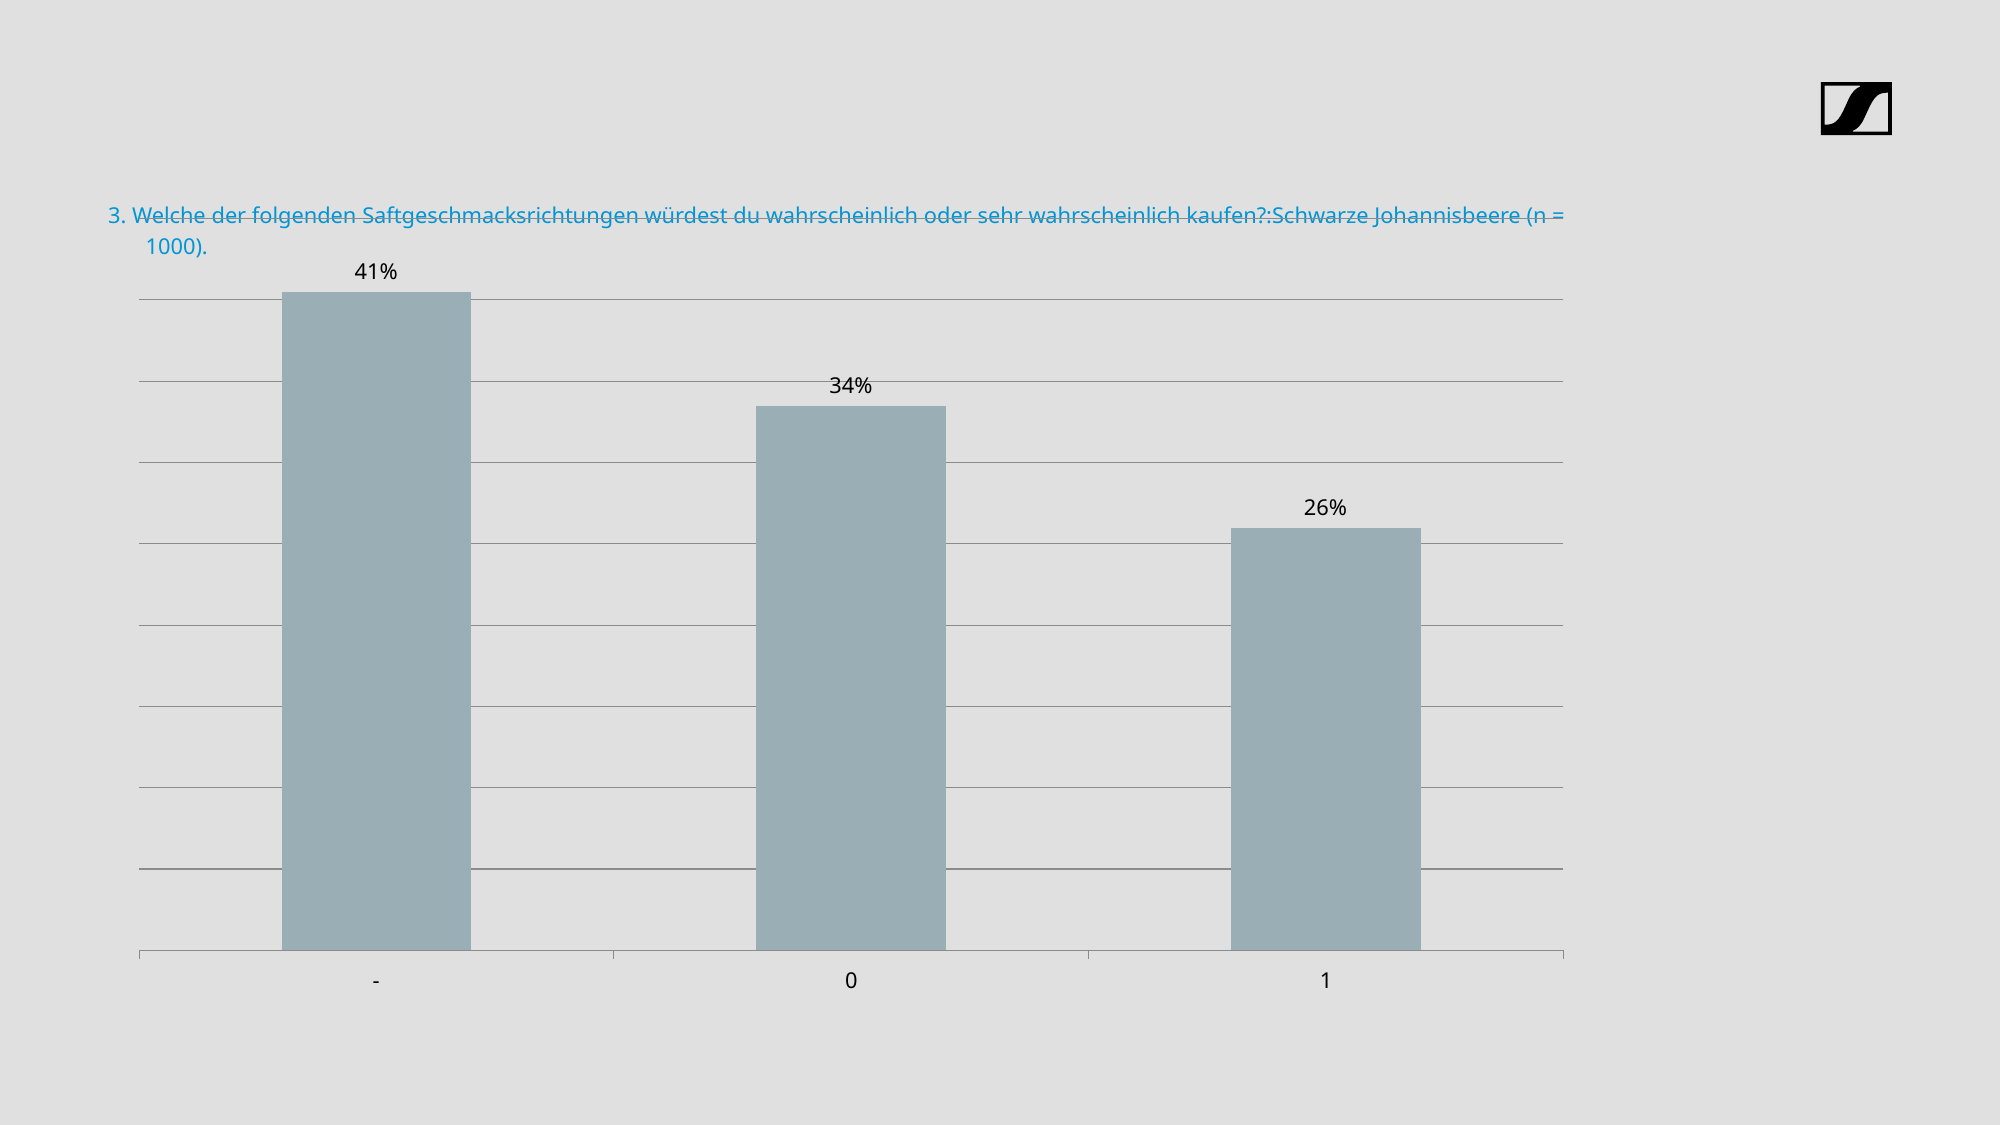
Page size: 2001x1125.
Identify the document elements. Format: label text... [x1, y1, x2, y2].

list 3. Welche der folgenden Saftgeschmacksrichtungen würdest du wahrscheinlich oder sehr wahrscheinlich kaufen?:Schwarze Johannisbeere (n = 1000). [108, 196, 1585, 1012]
chart [109, 202, 1593, 1011]
